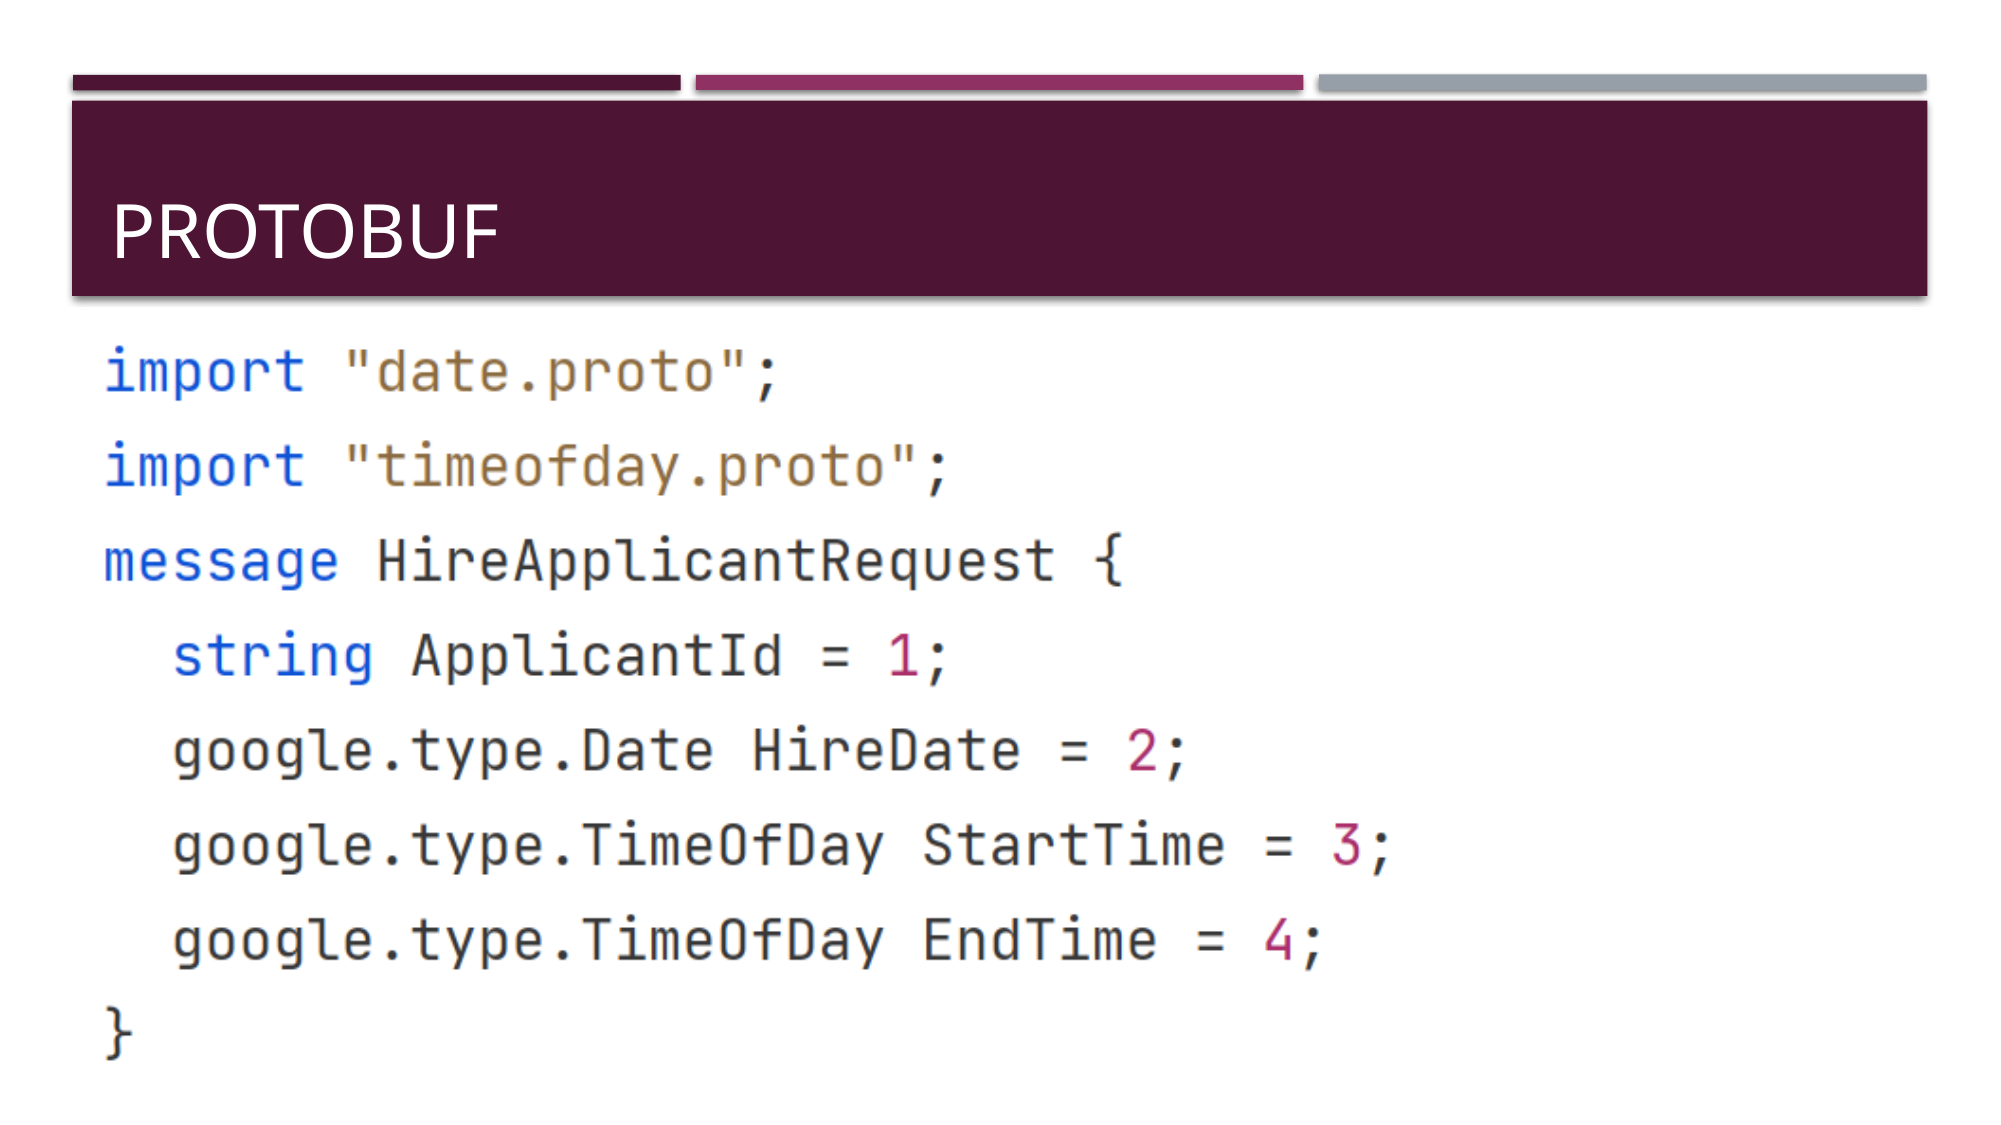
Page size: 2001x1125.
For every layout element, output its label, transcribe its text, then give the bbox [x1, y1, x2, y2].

title Protobuf [95, 115, 1905, 282]
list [94, 330, 1410, 1075]
